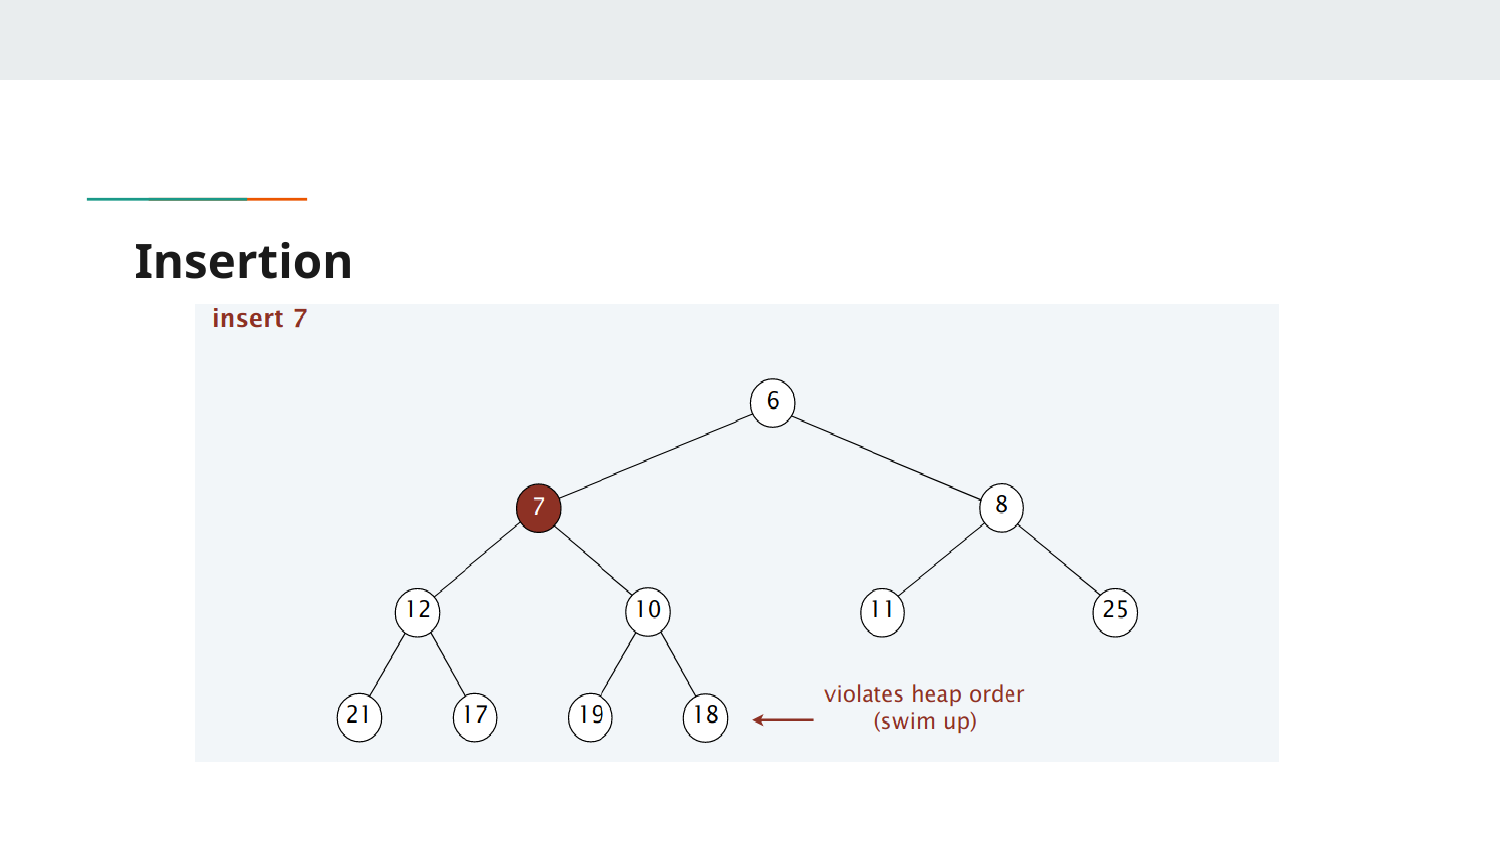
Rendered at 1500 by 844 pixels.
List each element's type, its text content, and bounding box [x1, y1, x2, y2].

title Insertion [119, 216, 1381, 305]
picture [195, 303, 1279, 762]
